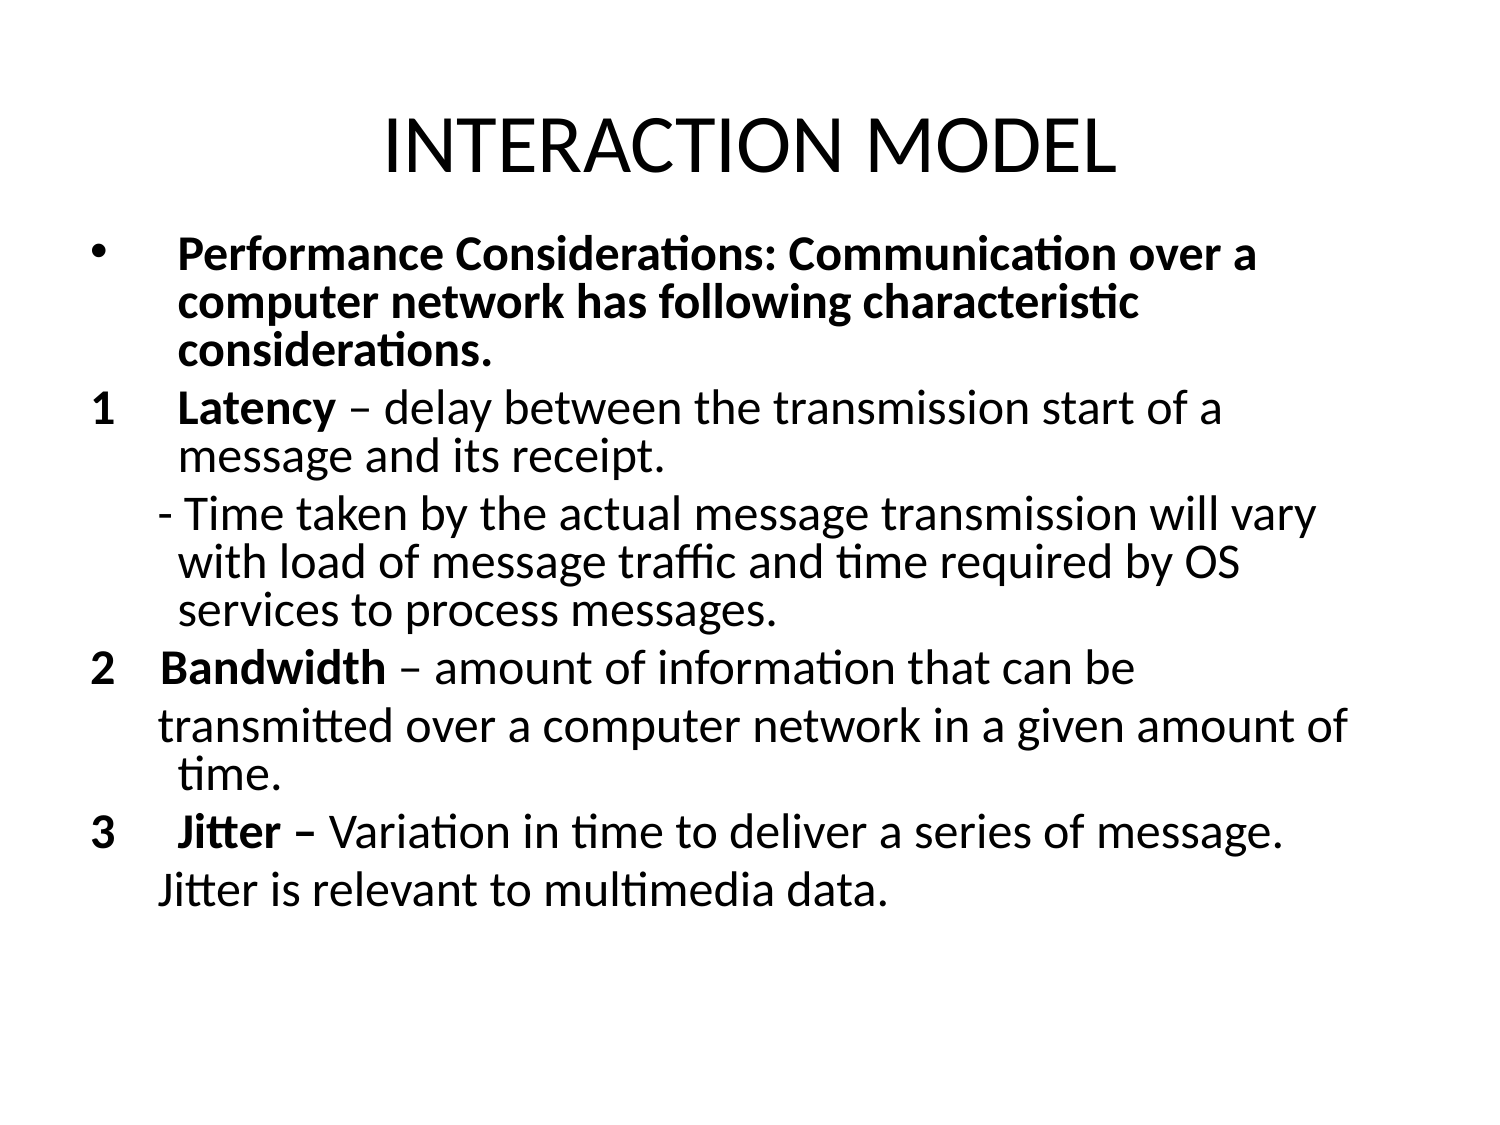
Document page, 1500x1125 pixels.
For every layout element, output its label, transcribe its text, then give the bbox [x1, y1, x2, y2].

list Performance Considerations: Communication over a computer network has following characteristic considerations. Latency – delay between the transmission start of a message and its receipt. - Time taken by the actual message transmission will vary with load of message traffic and time required by OS services to process messages. 2 Bandwidth – amount of information that can be transmitted over a computer network in a given amount of time. Jitter – Variation in time to deliver a series of message. Jitter is relevant to multimedia data. [75, 224, 1425, 1005]
title INTERACTION MODEL [75, 45, 1425, 224]
